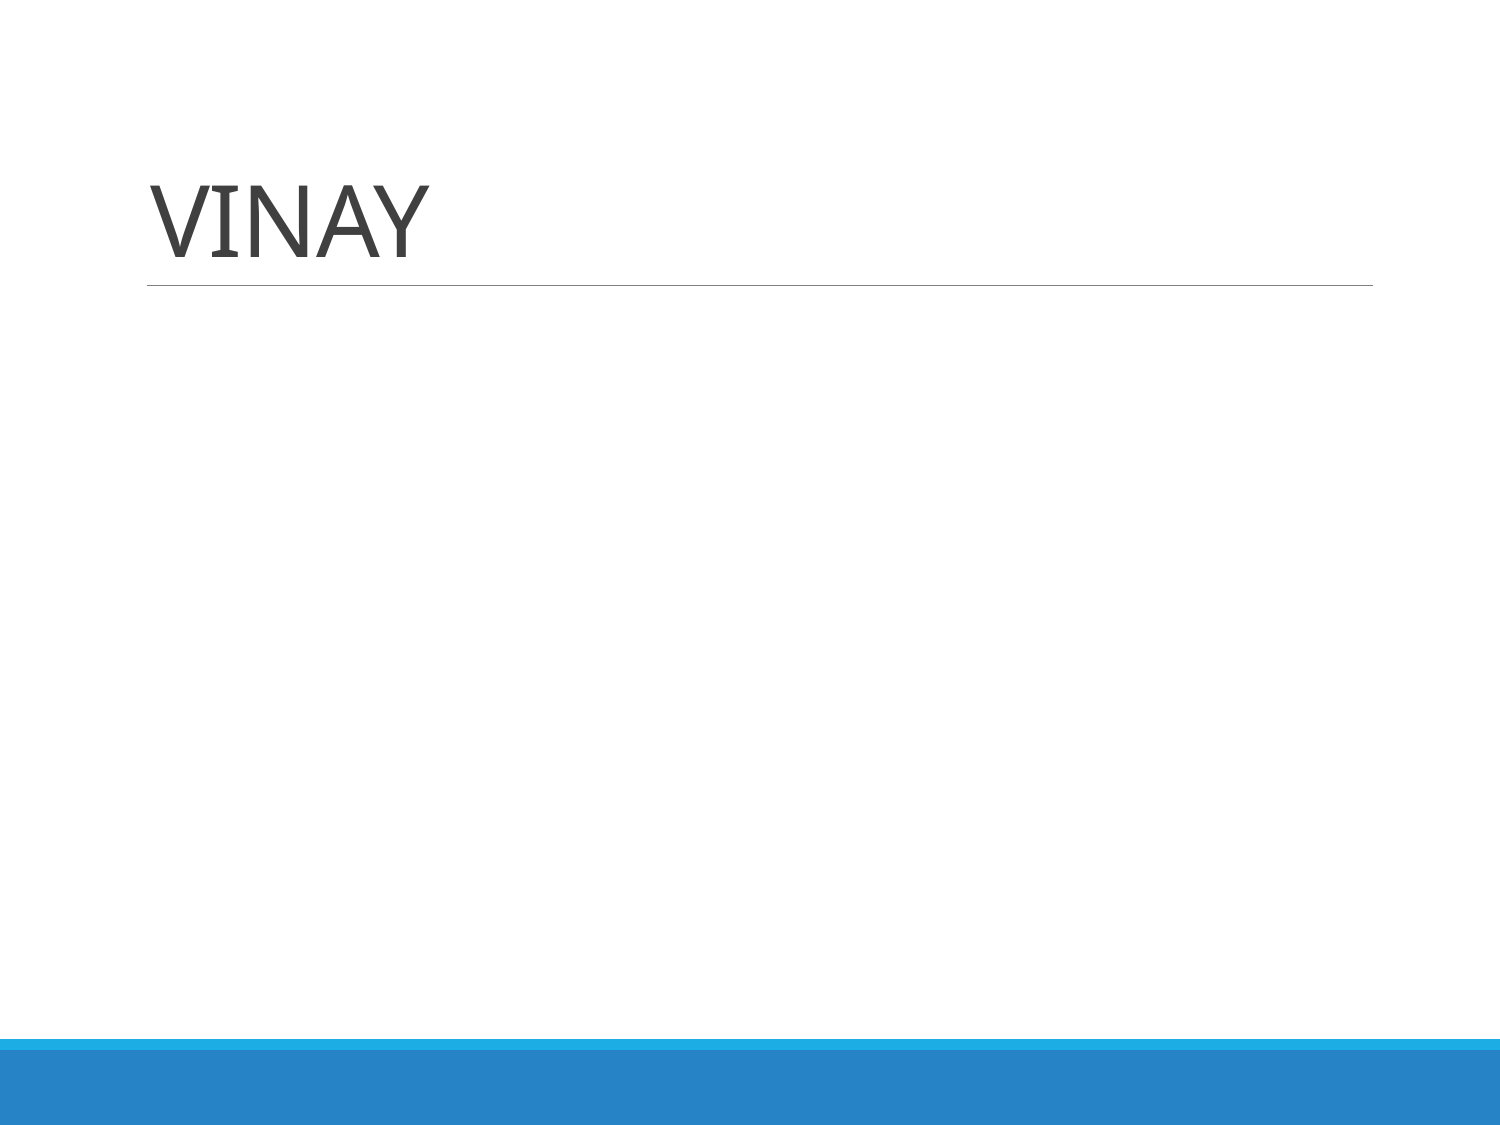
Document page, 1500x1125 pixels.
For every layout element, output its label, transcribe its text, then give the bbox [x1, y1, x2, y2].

title VINAY [135, 47, 1373, 285]
